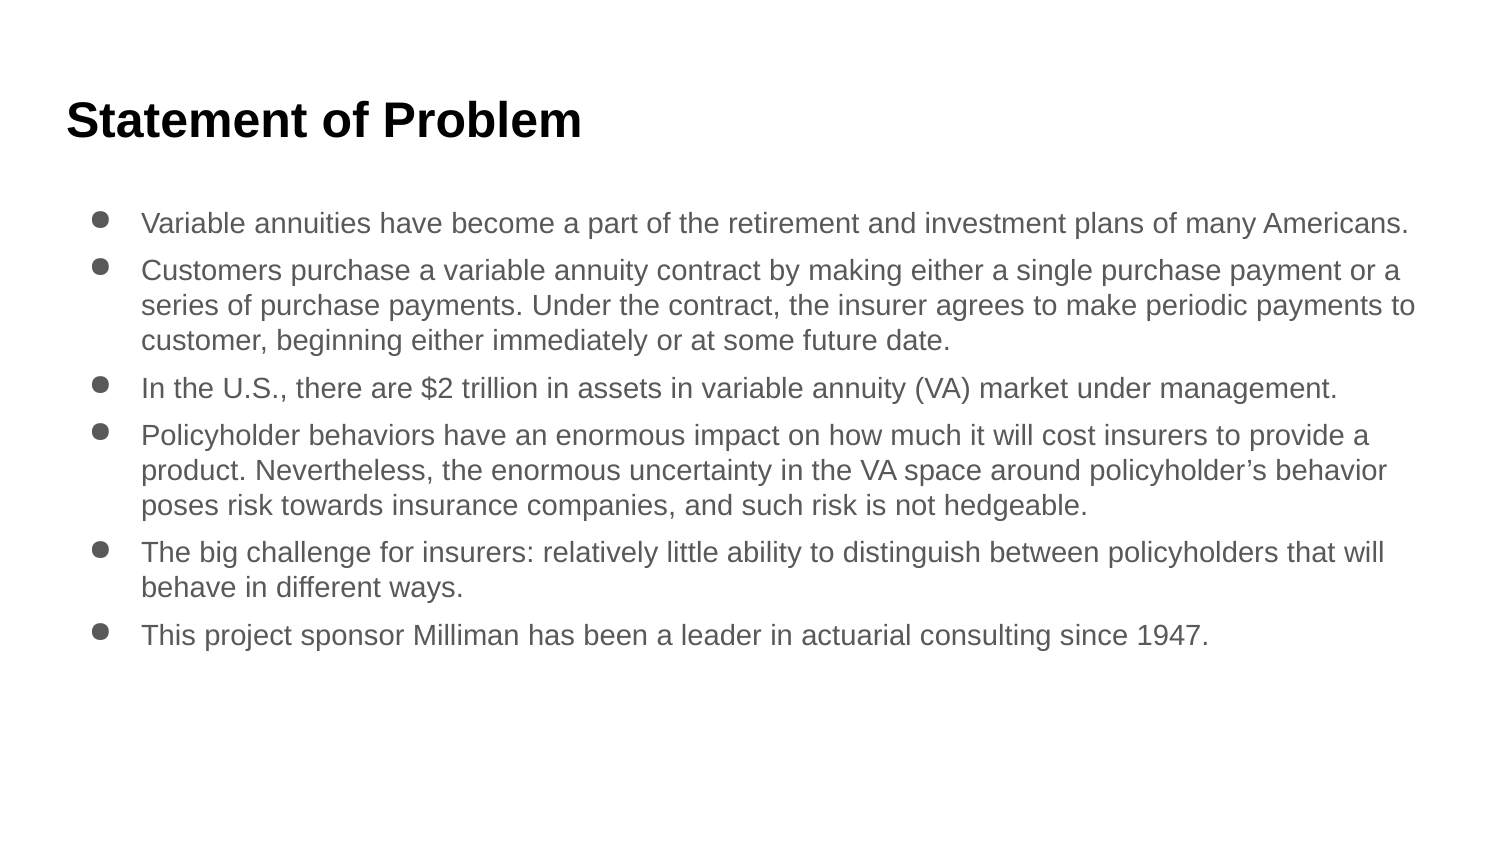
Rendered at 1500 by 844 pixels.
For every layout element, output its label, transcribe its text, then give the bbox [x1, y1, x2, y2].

title Statement of Problem [51, 72, 1449, 167]
list Variable annuities have become a part of the retirement and investment plans of many Americans. Customers purchase a variable annuity contract by making either a single purchase payment or a series of purchase payments. Under the contract, the insurer agrees to make periodic payments to customer, beginning either immediately or at some future date. In the U.S., there are $2 trillion in assets in variable annuity (VA) market under management. Policyholder behaviors have an enormous impact on how much it will cost insurers to provide a product. Nevertheless, the enormous uncertainty in the VA space around policyholder’s behavior poses risk towards insurance companies, and such risk is not hedgeable. The big challenge for insurers: relatively little ability to distinguish between policyholders that will behave in different ways. This project sponsor Milliman has been a leader in actuarial consulting since 1947. [51, 189, 1449, 750]
